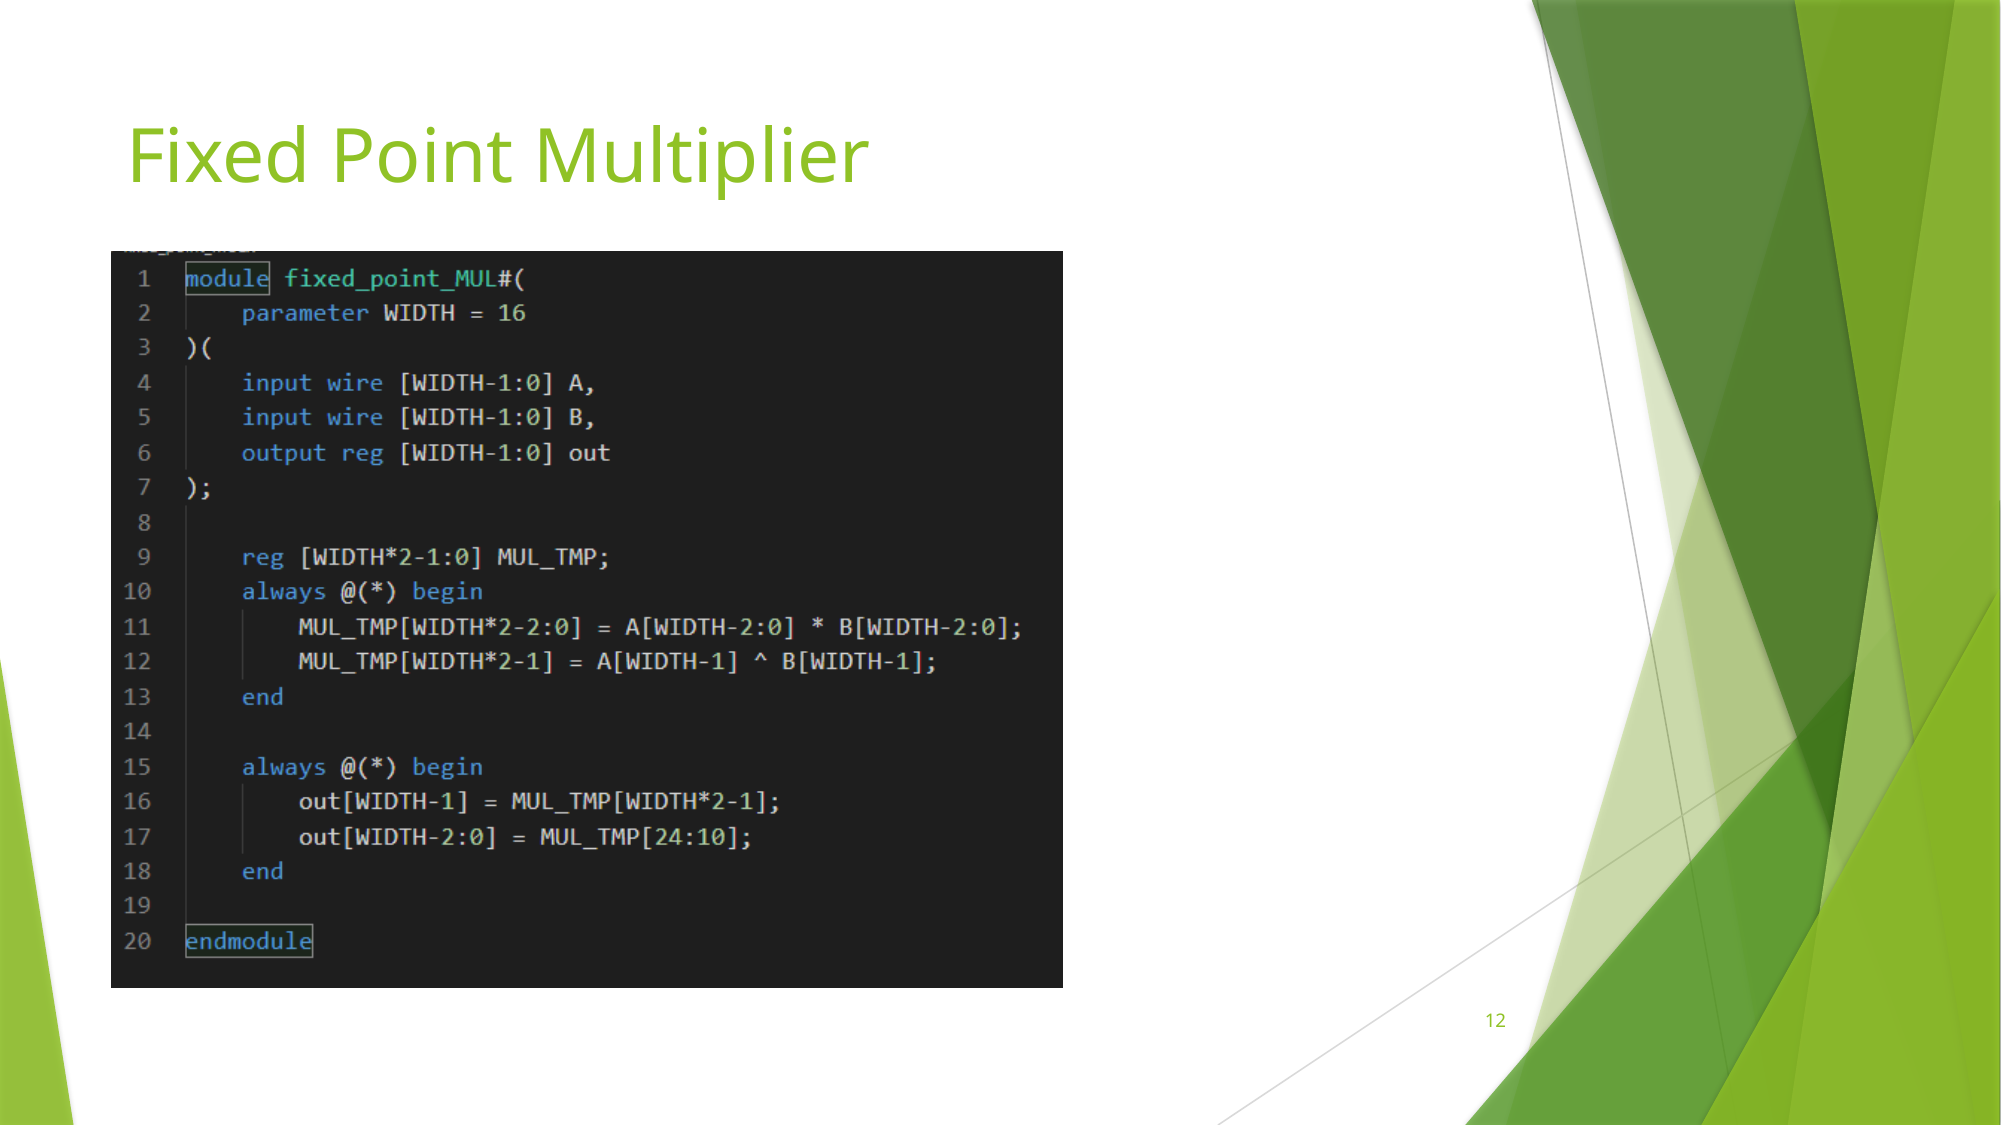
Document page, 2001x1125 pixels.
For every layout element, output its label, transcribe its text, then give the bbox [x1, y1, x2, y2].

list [110, 250, 1063, 989]
title Fixed Point Multiplier [111, 99, 1522, 317]
slide_number 12 [1409, 991, 1522, 1051]
